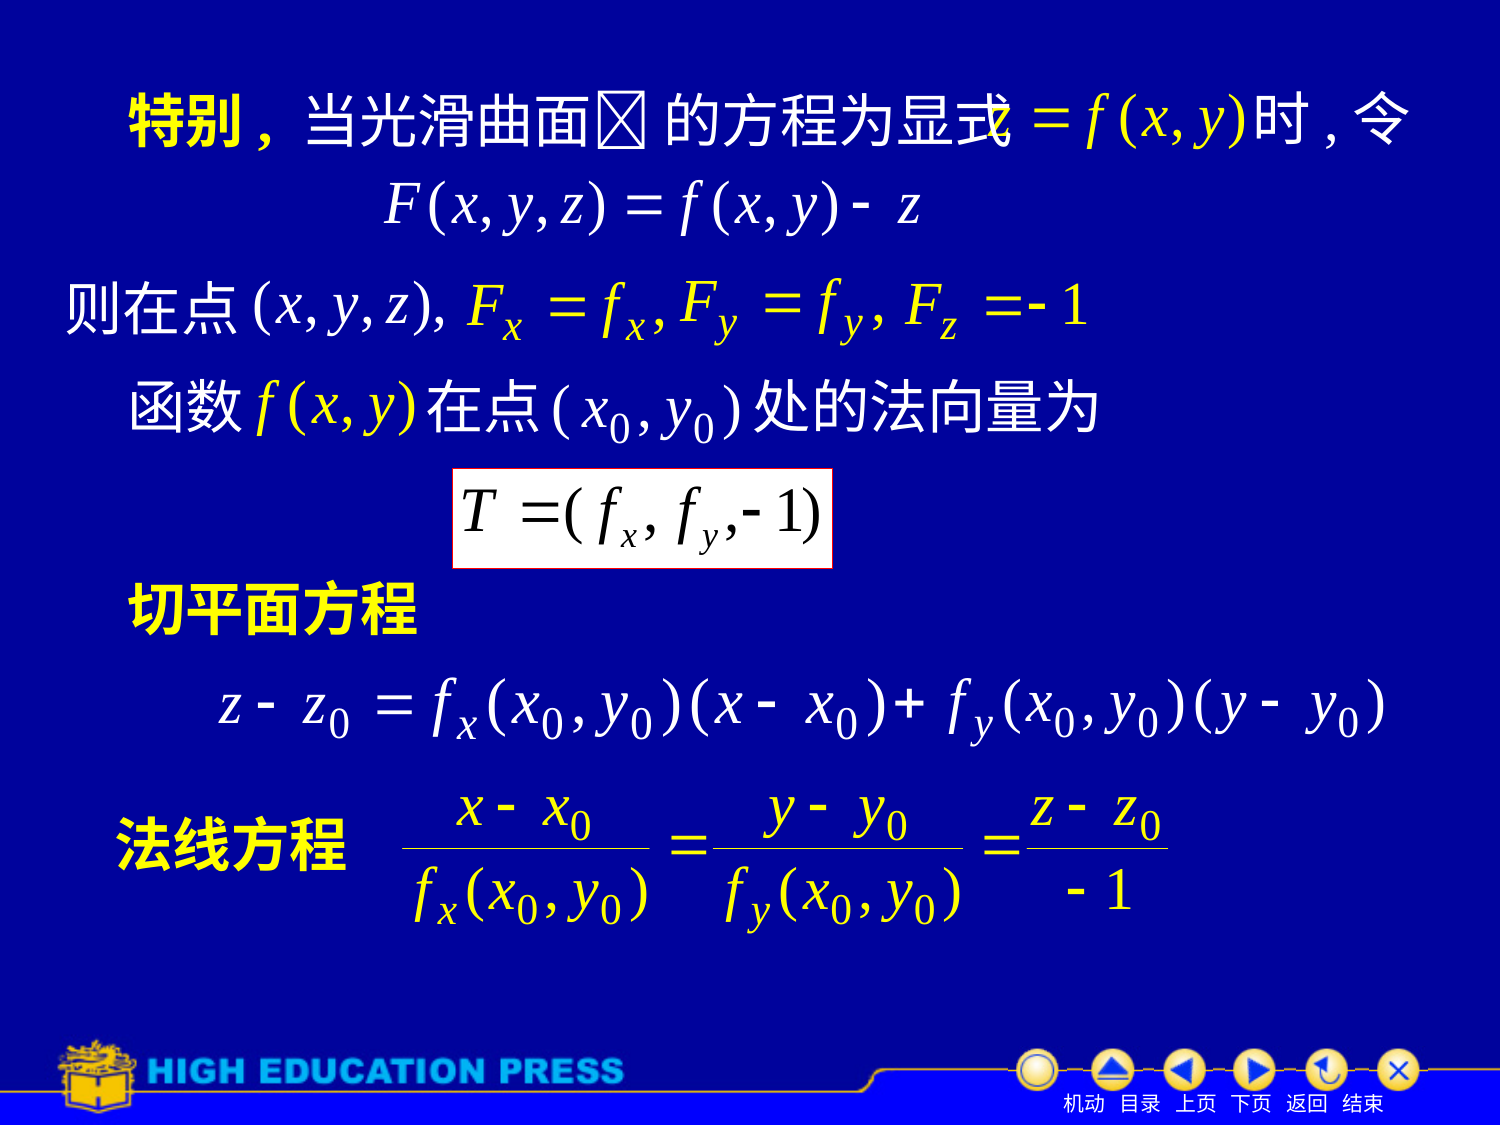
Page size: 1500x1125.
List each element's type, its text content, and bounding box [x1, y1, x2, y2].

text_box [202, 670, 417, 744]
text_box 机动 目录 上页 下页 返回 结束 [1049, 1082, 1404, 1123]
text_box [981, 87, 1251, 155]
text_box 则在点 [50, 264, 300, 350]
text_box 在点 [410, 362, 573, 448]
text_box 切平面方程 [112, 564, 500, 650]
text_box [899, 271, 1106, 345]
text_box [378, 174, 926, 242]
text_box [387, 773, 1182, 938]
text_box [241, 374, 421, 442]
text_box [462, 272, 669, 346]
text_box 时, [1237, 75, 1337, 160]
text_box 处的法向量为 [738, 362, 1214, 448]
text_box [249, 274, 450, 342]
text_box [452, 467, 833, 569]
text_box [674, 268, 888, 351]
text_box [548, 374, 745, 448]
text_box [416, 667, 889, 745]
picture [0, 0, 1500, 1125]
text_box 法线方程 [99, 801, 382, 886]
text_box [889, 669, 1401, 751]
text_box 函数 [112, 362, 400, 448]
title 特别, 当光滑曲面 的方程为显式 [112, 75, 1050, 163]
text_box 令 [1337, 75, 1475, 160]
